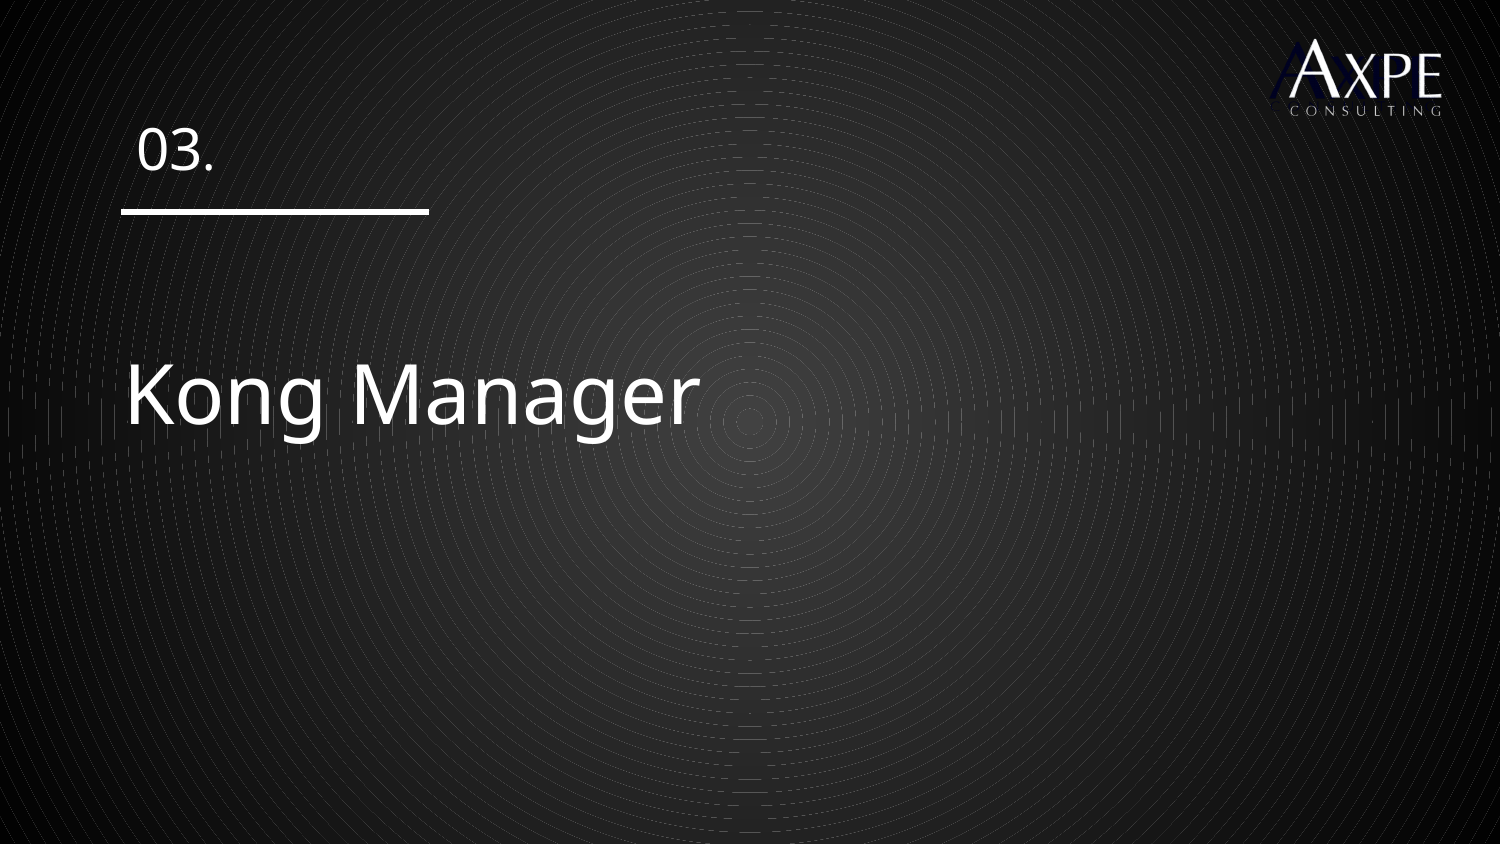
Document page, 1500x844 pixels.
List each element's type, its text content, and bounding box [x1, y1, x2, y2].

text_box Kong Manager [108, 325, 1247, 456]
picture [1257, 37, 1452, 119]
text_box 03. [121, 86, 306, 198]
